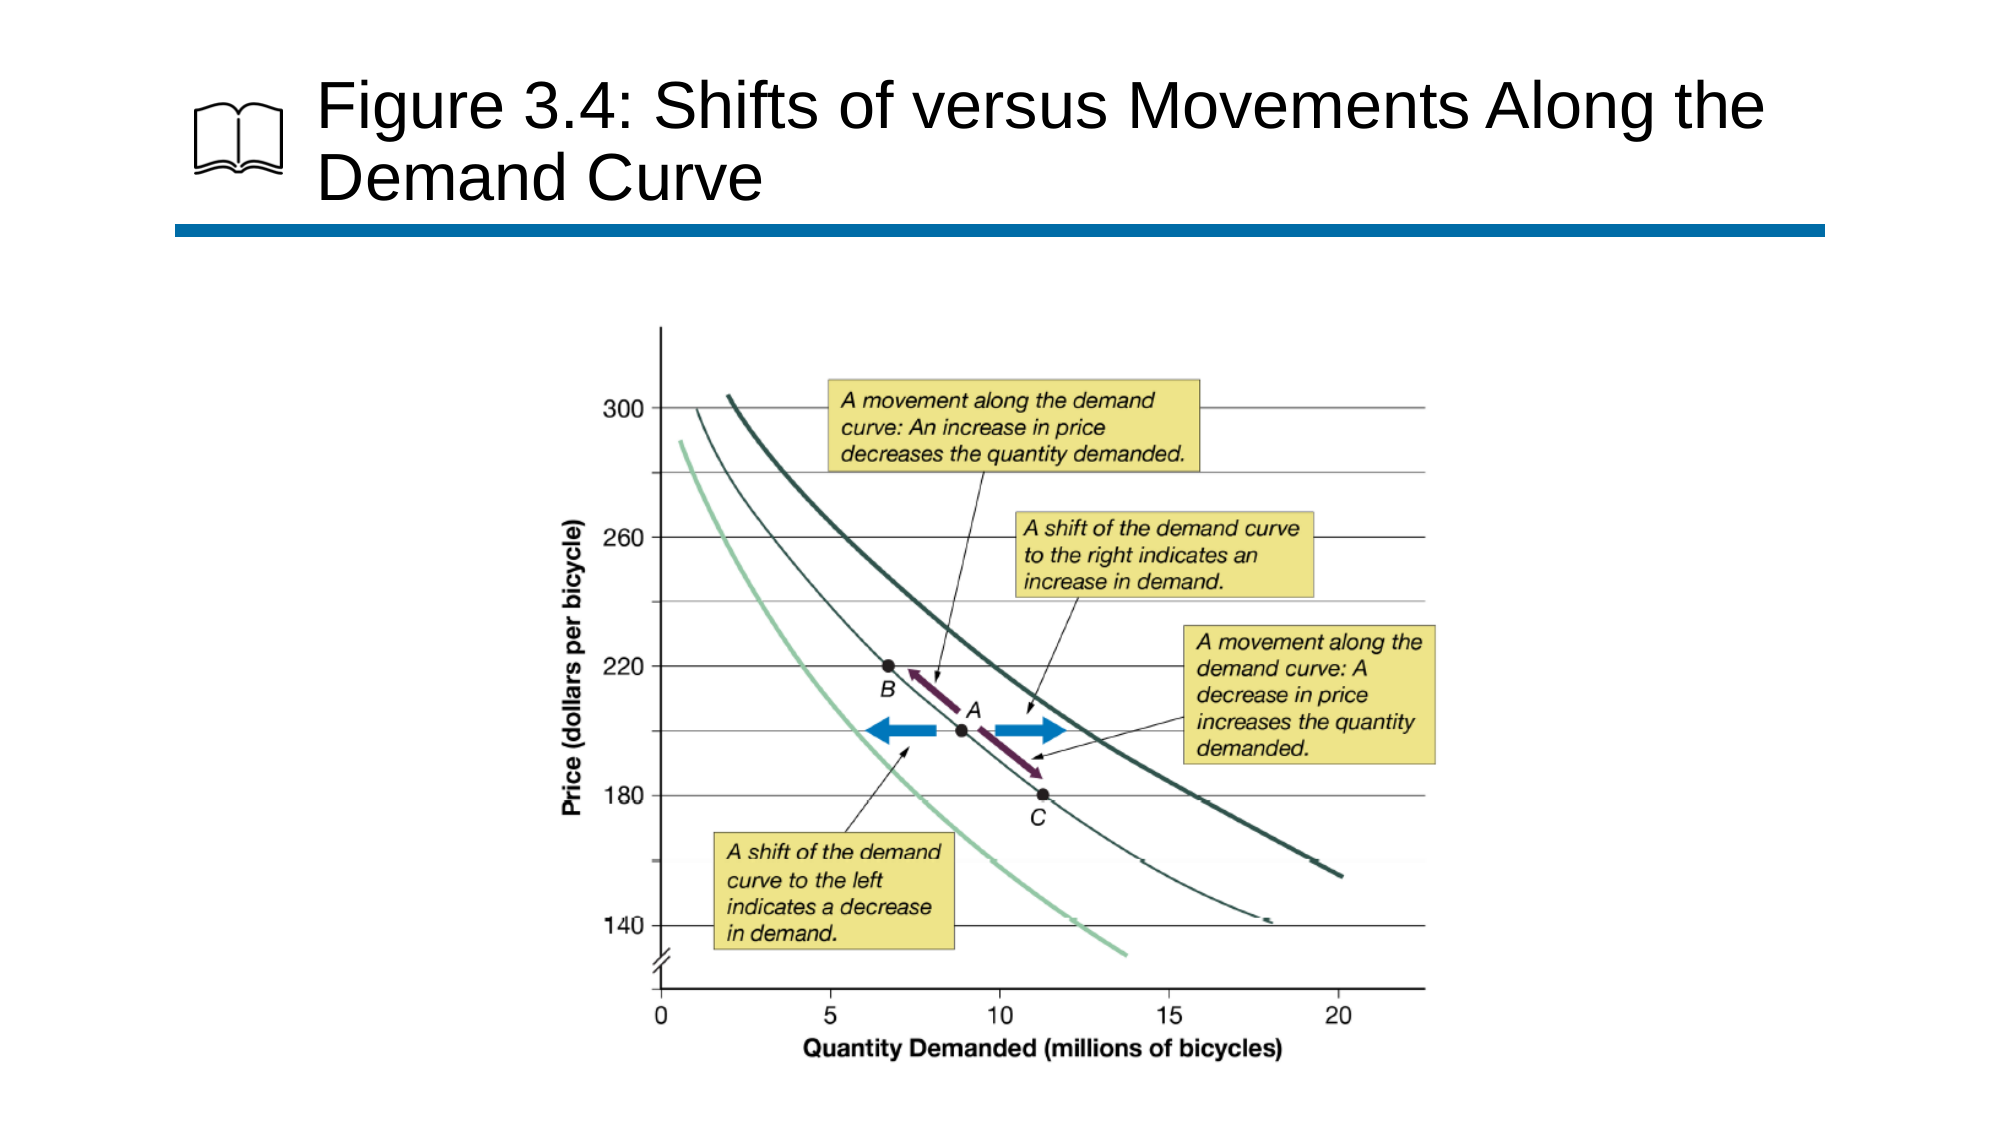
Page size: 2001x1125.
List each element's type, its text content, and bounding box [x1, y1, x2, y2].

title Figure 3.4: Shifts of versus Movements Along the Demand Curve [301, 65, 1825, 223]
picture [558, 299, 1442, 1071]
picture [194, 94, 283, 183]
